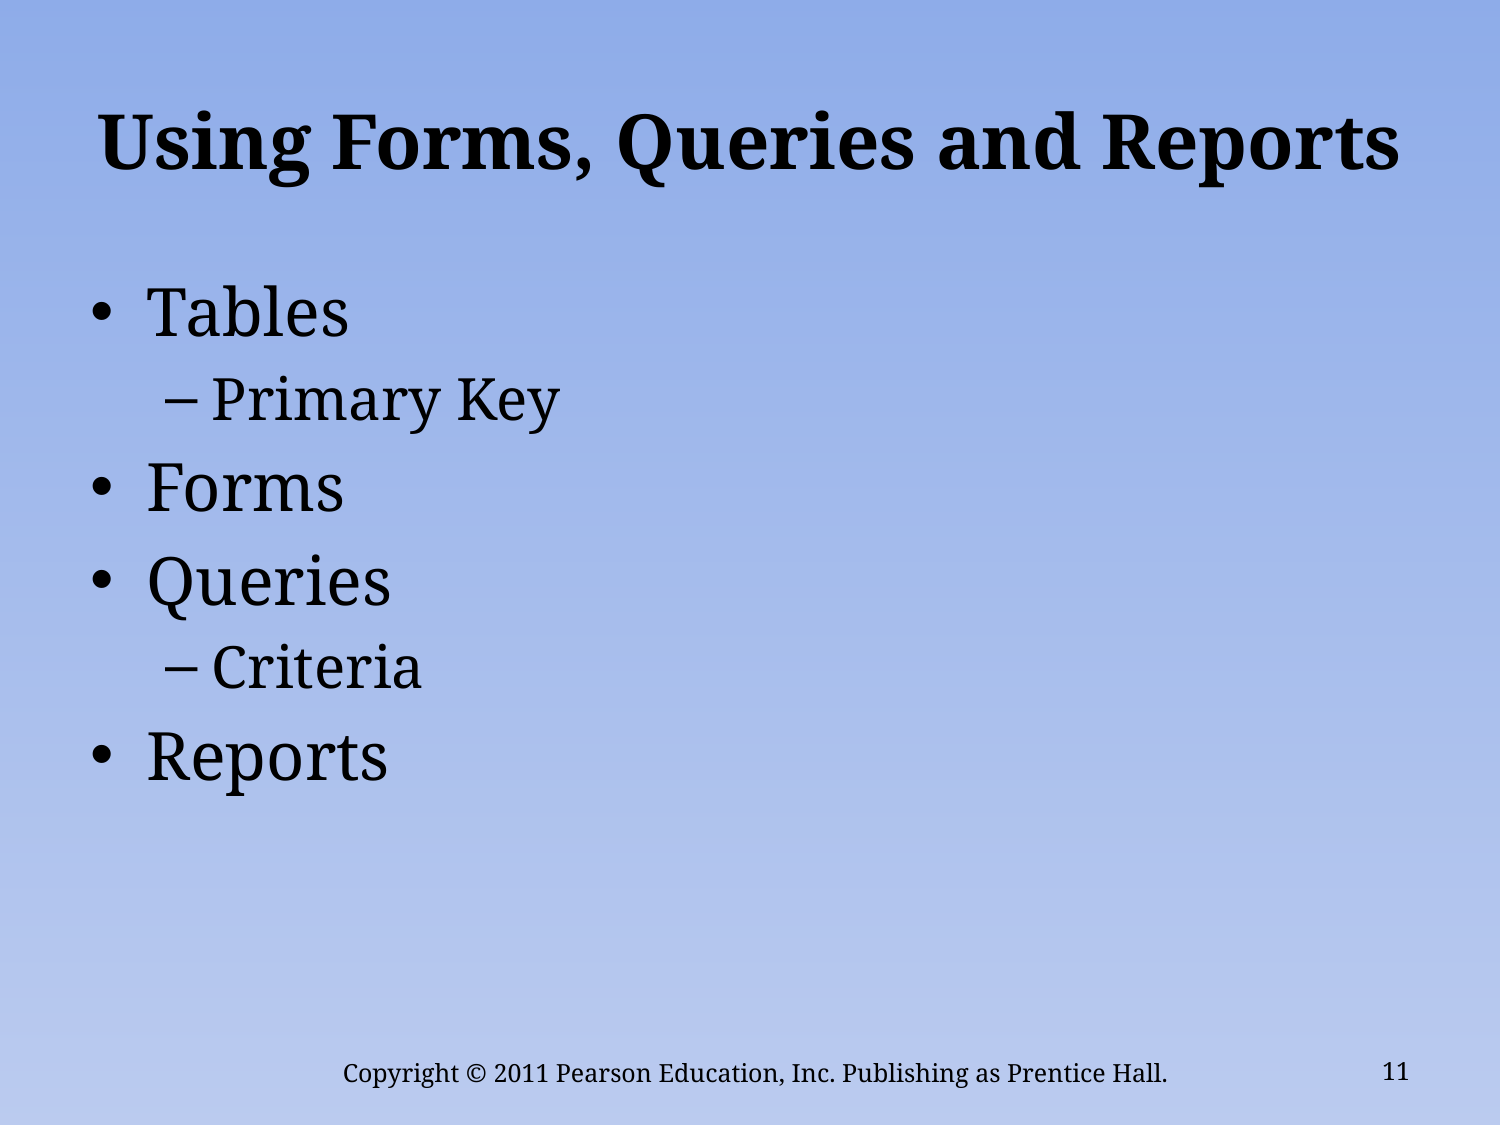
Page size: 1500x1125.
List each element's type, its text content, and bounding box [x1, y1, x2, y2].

title Using Forms, Queries and Reports [75, 45, 1425, 233]
slide_number 11 [1312, 1042, 1425, 1103]
list Tables Primary Key Forms Queries Criteria Reports [75, 262, 1425, 1005]
footer Copyright © 2011 Pearson Education, Inc. Publishing as Prentice Hall. [312, 1042, 1213, 1103]
